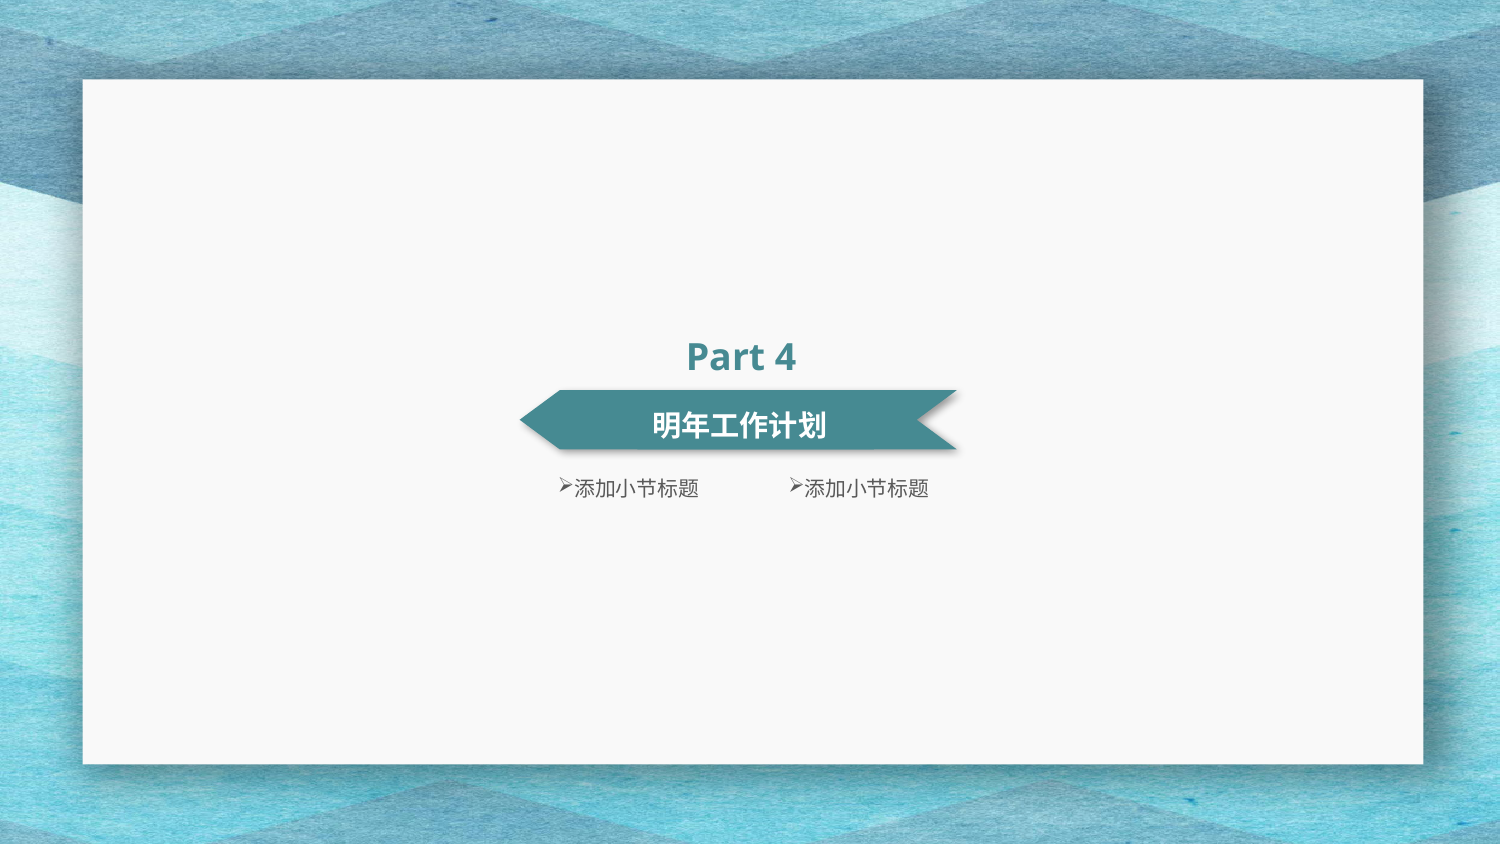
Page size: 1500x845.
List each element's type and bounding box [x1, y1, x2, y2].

picture [0, 0, 1500, 844]
text_box [519, 389, 957, 451]
